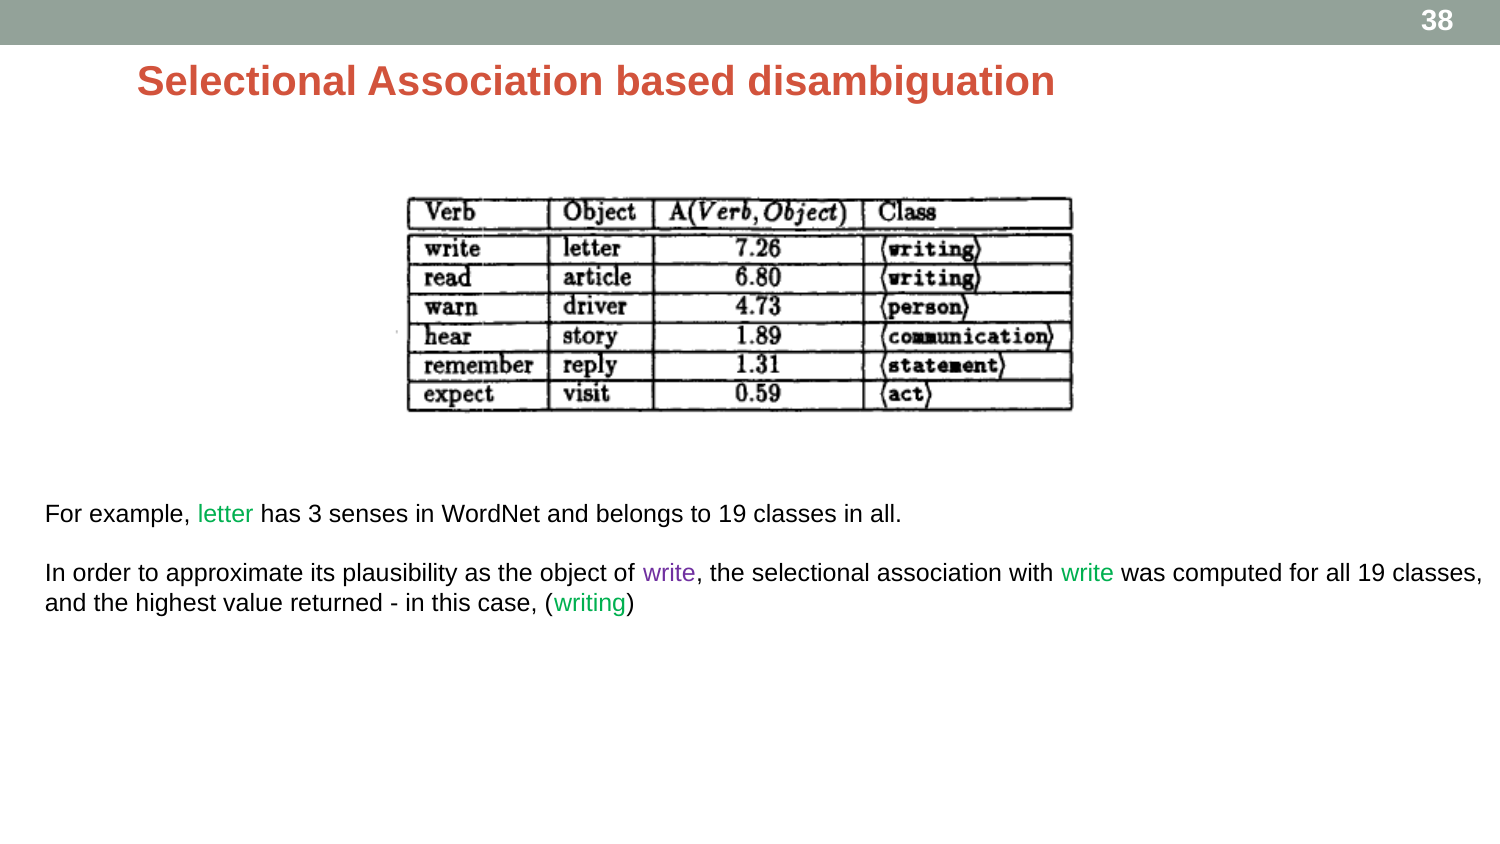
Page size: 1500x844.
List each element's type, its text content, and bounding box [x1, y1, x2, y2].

picture [375, 169, 1099, 442]
slide_number 38 [1405, 0, 1484, 38]
text_box For example, letter has 3 senses in WordNet and belongs to 19 classes in all. In order to approximate its plausibility as the object of write, the selectional association with write was computed for all 19 classes, and the highest value returned - in this case, (writing) [29, 489, 1500, 655]
title Selectional Association based disambiguation [121, 45, 1425, 113]
